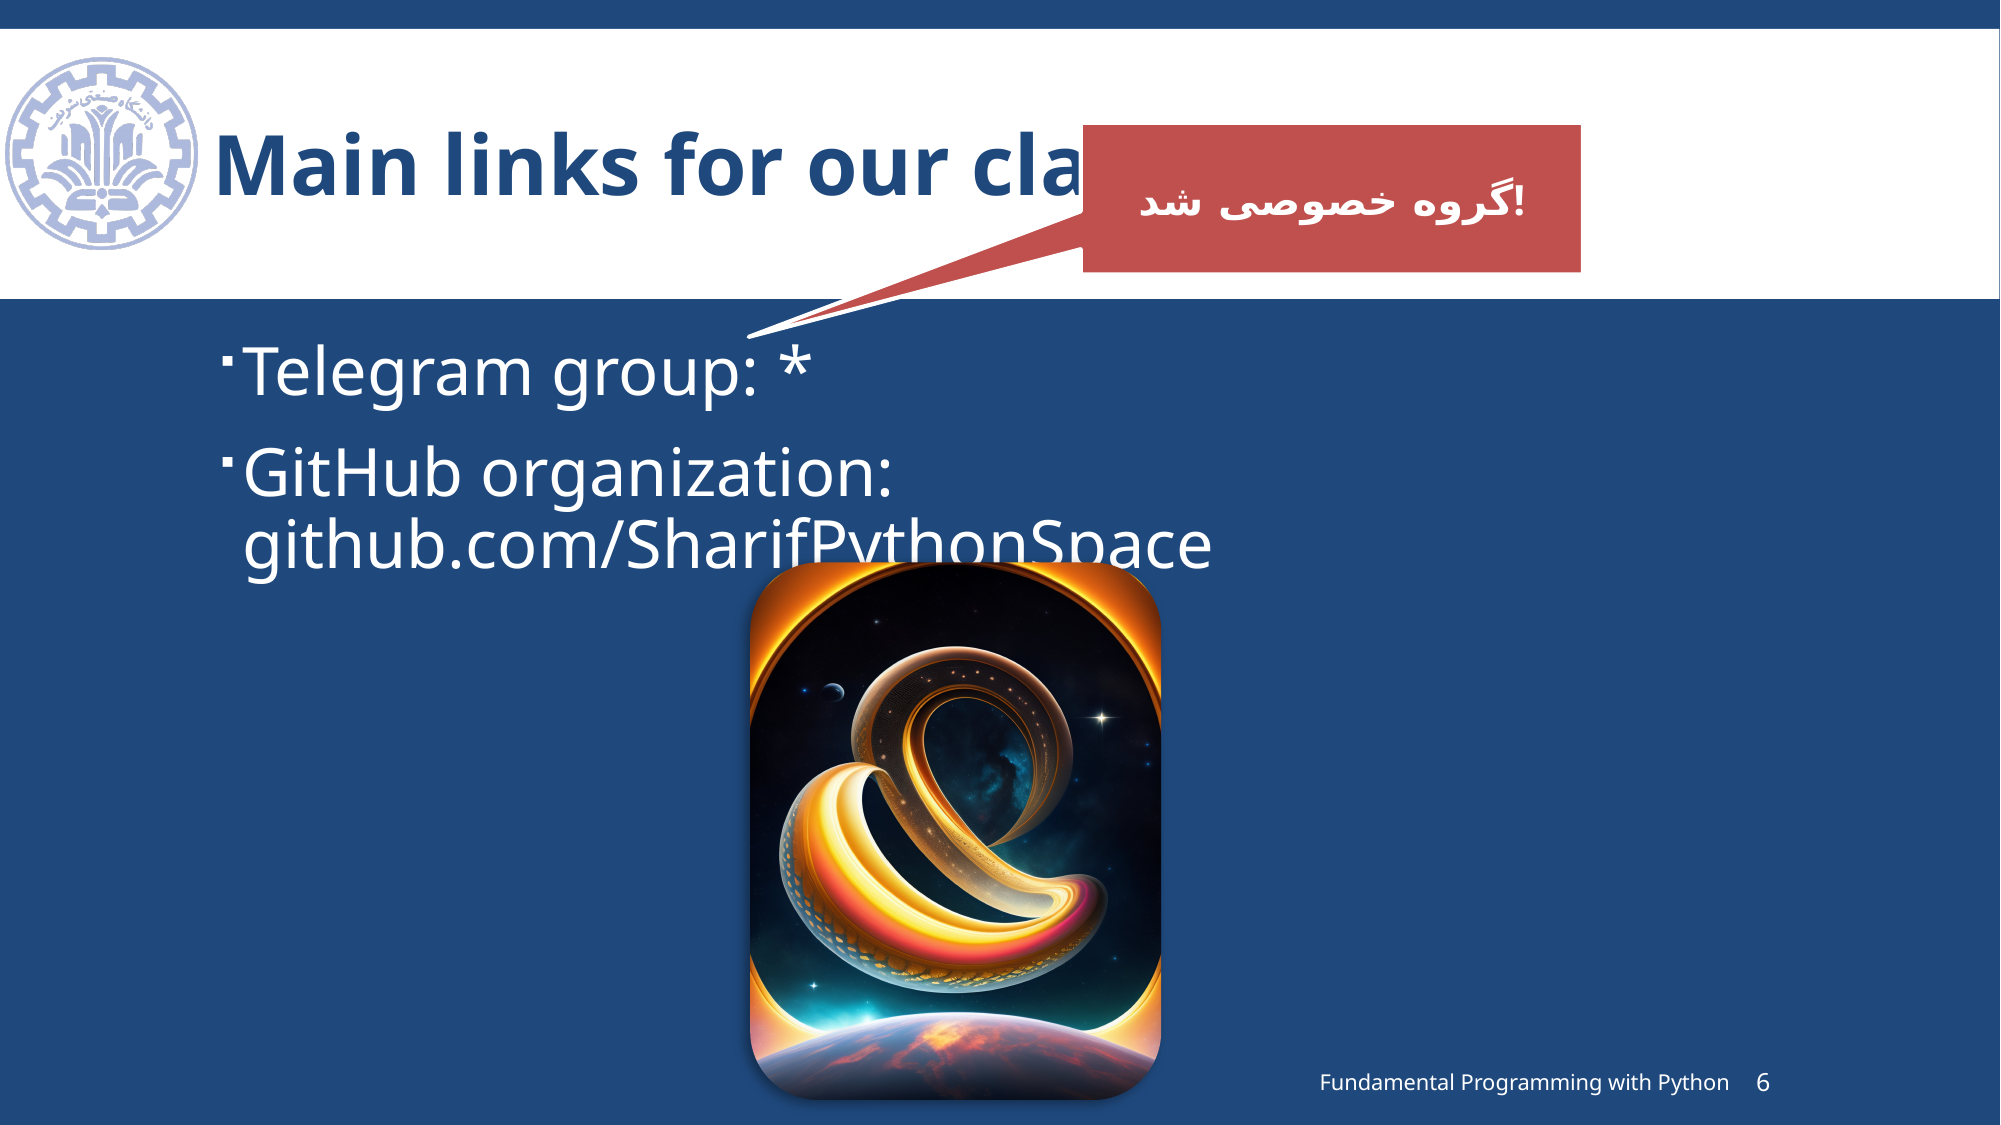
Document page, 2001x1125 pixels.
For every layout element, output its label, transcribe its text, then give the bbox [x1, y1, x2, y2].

picture [749, 562, 1162, 1101]
footer Fundamental Programming with Python [918, 1053, 1746, 1114]
text_box گروه خصوصی شد! [746, 120, 1585, 339]
slide_number 6 [1748, 1053, 1904, 1114]
title Main links for our class [197, 46, 1803, 295]
list Telegram group: * GitHub organization: github.com/SharifPythonSpace [197, 329, 1803, 1020]
